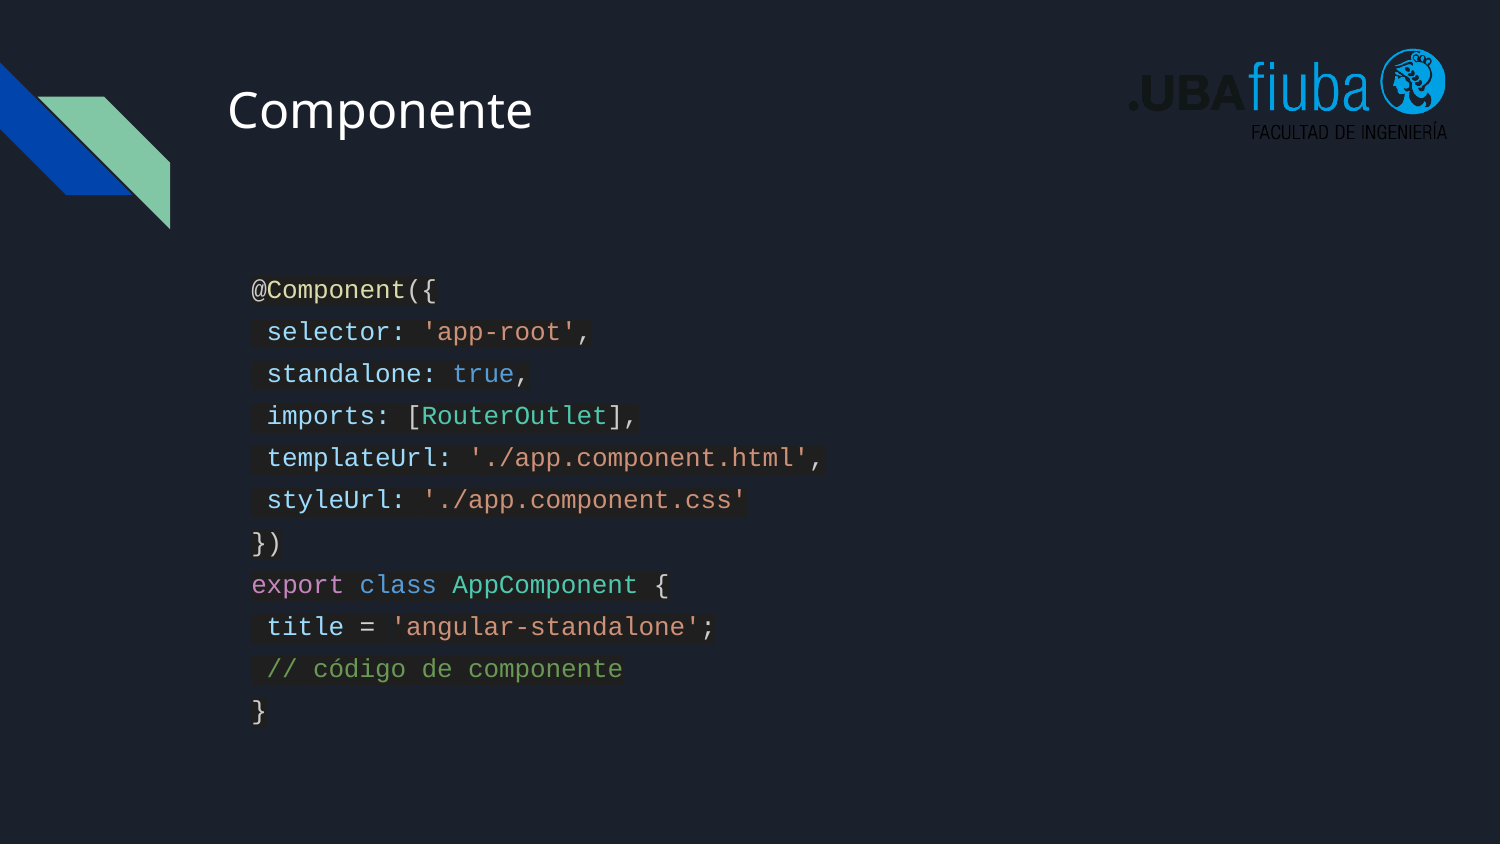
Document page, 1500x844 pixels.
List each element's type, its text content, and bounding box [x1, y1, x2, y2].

picture [1095, 17, 1486, 166]
text_box @Component({ selector: 'app-root', standalone: true, imports: [RouterOutlet], templateUrl: './app.component.html', styleUrl: './app.component.css' }) export class AppComponent { title = 'angular-standalone'; // código de componente } [236, 246, 1344, 737]
title Componente [212, 63, 1368, 214]
